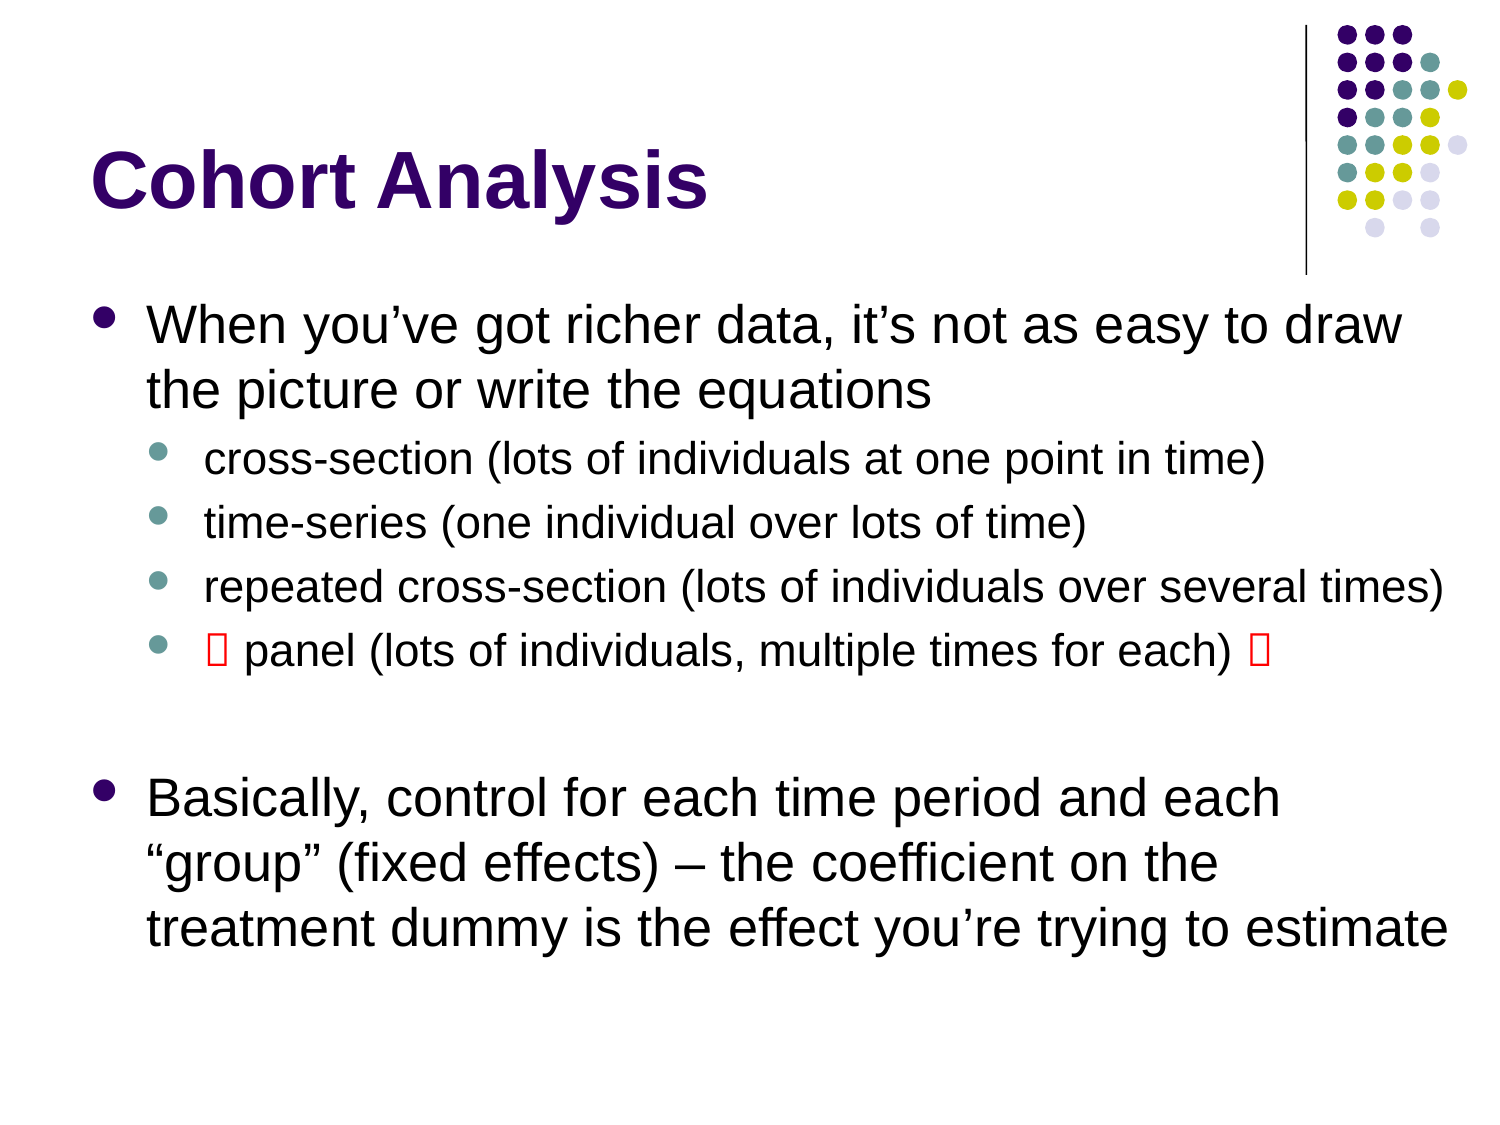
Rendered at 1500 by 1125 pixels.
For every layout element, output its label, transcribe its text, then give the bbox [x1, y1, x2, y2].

list When you’ve got richer data, it’s not as easy to draw the picture or write the equations cross-section (lots of individuals at one point in time) time-series (one individual over lots of time) repeated cross-section (lots of individuals over several times)  panel (lots of individuals, multiple times for each)  Basically, control for each time period and each “group” (fixed effects) – the coefficient on the treatment dummy is the effect you’re trying to estimate [74, 281, 1476, 1006]
title Cohort Analysis [74, 19, 1313, 233]
